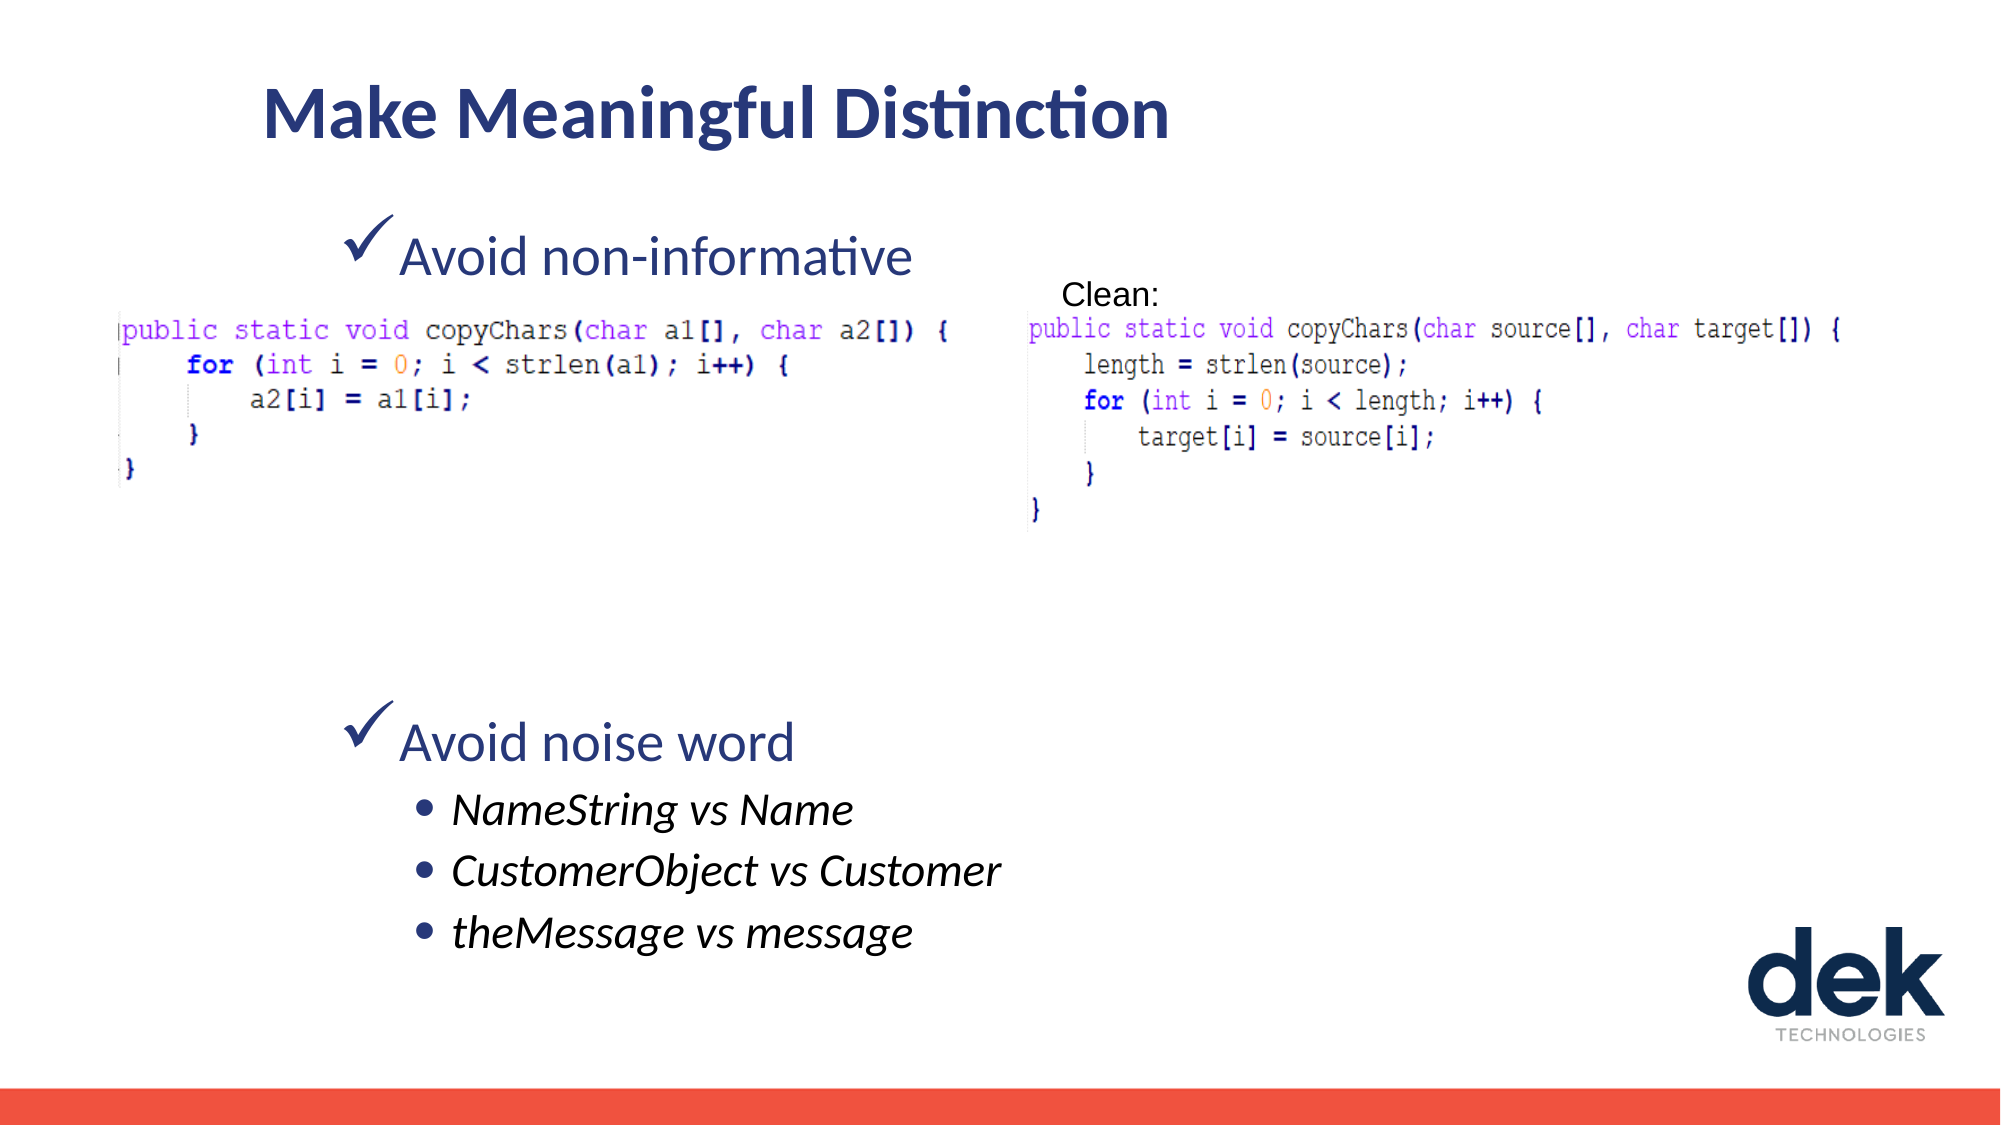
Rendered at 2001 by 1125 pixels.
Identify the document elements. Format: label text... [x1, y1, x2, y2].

text_box Clean: [1047, 265, 1834, 311]
text_box Avoid non-informative Avoid noise word NameString vs Name CustomerObject vs Customer theMessage vs message [249, 219, 1766, 1014]
text_box Make Meaningful Distinction [249, 33, 1766, 162]
picture [0, 0, 2001, 1125]
